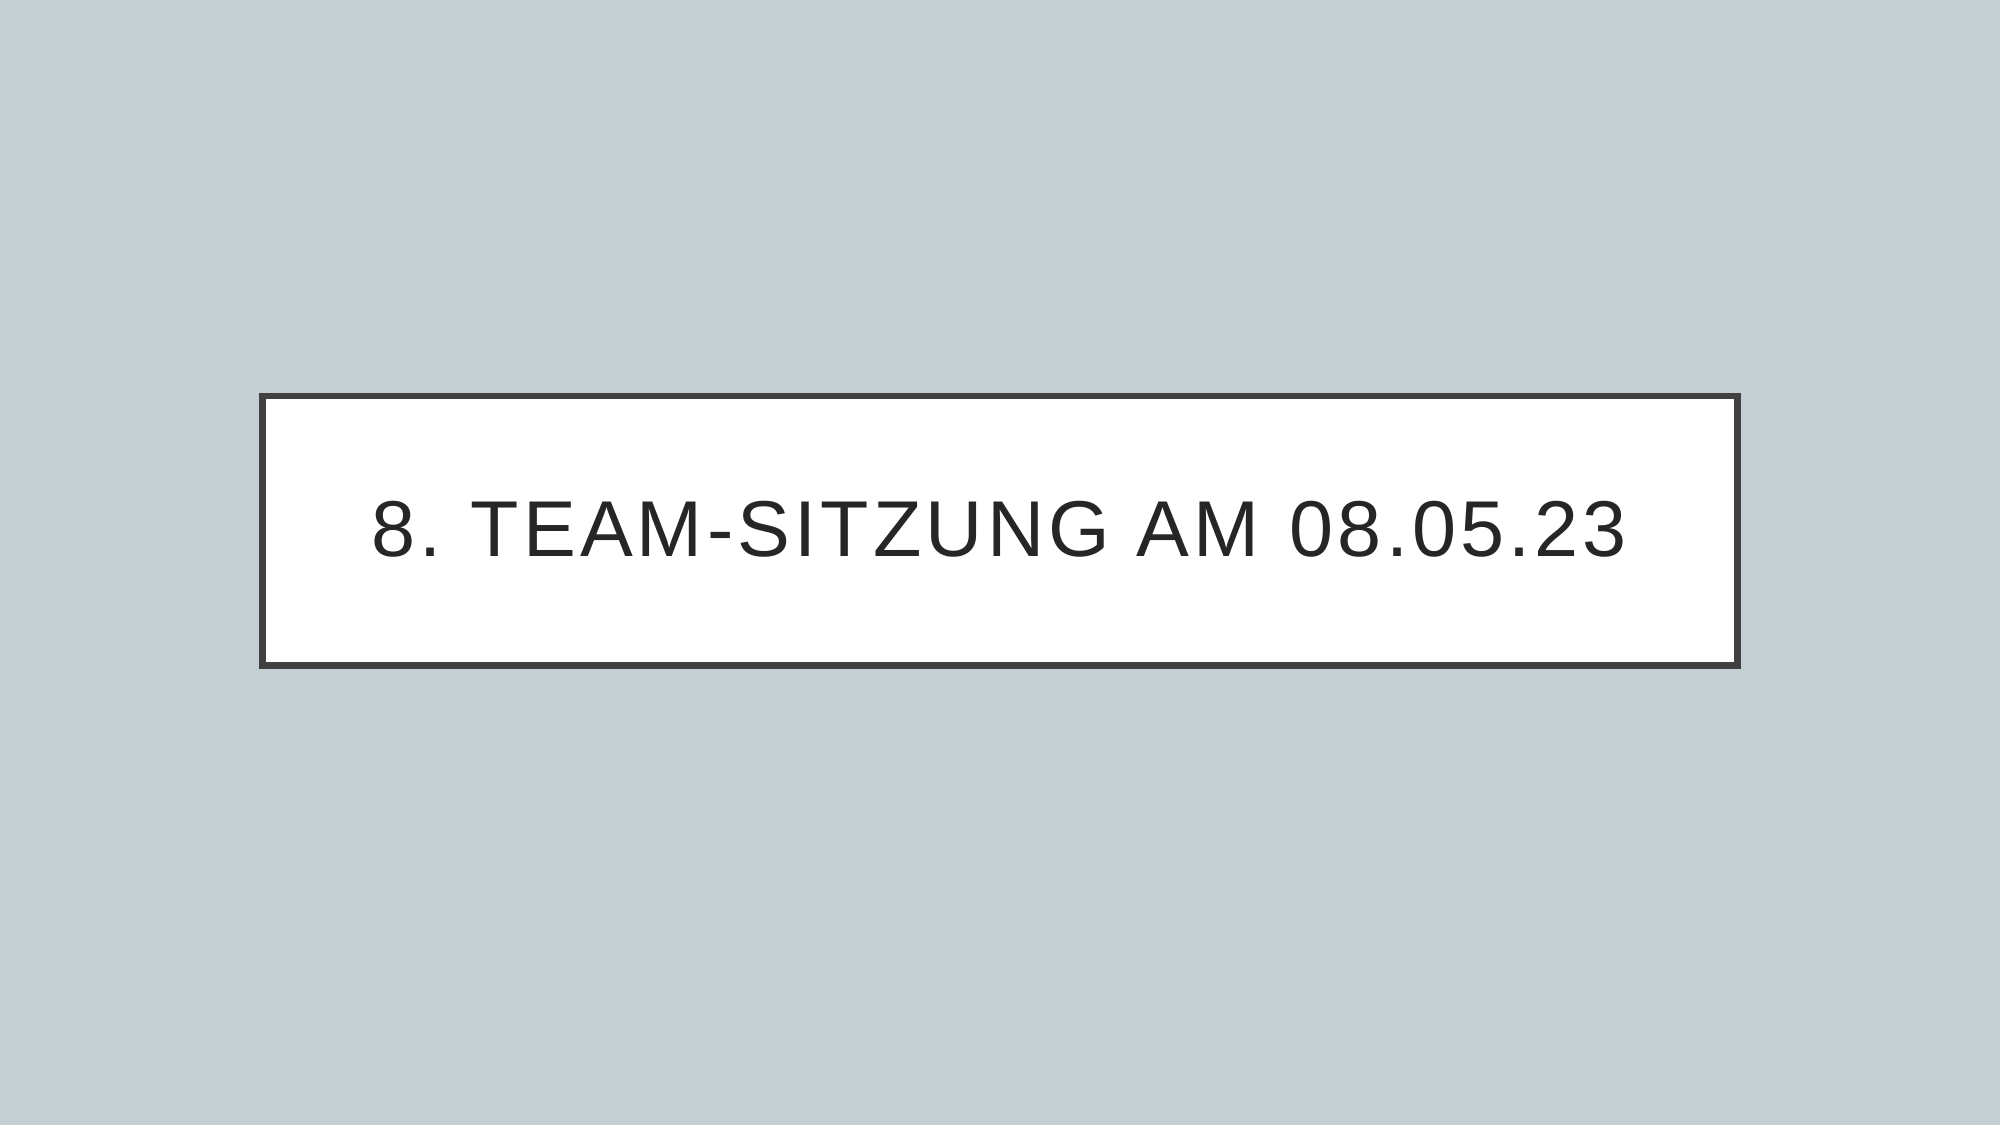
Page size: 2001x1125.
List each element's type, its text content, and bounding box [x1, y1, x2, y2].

title 8. TEAM-Sitzung AM 08.05.23 [259, 393, 1741, 669]
